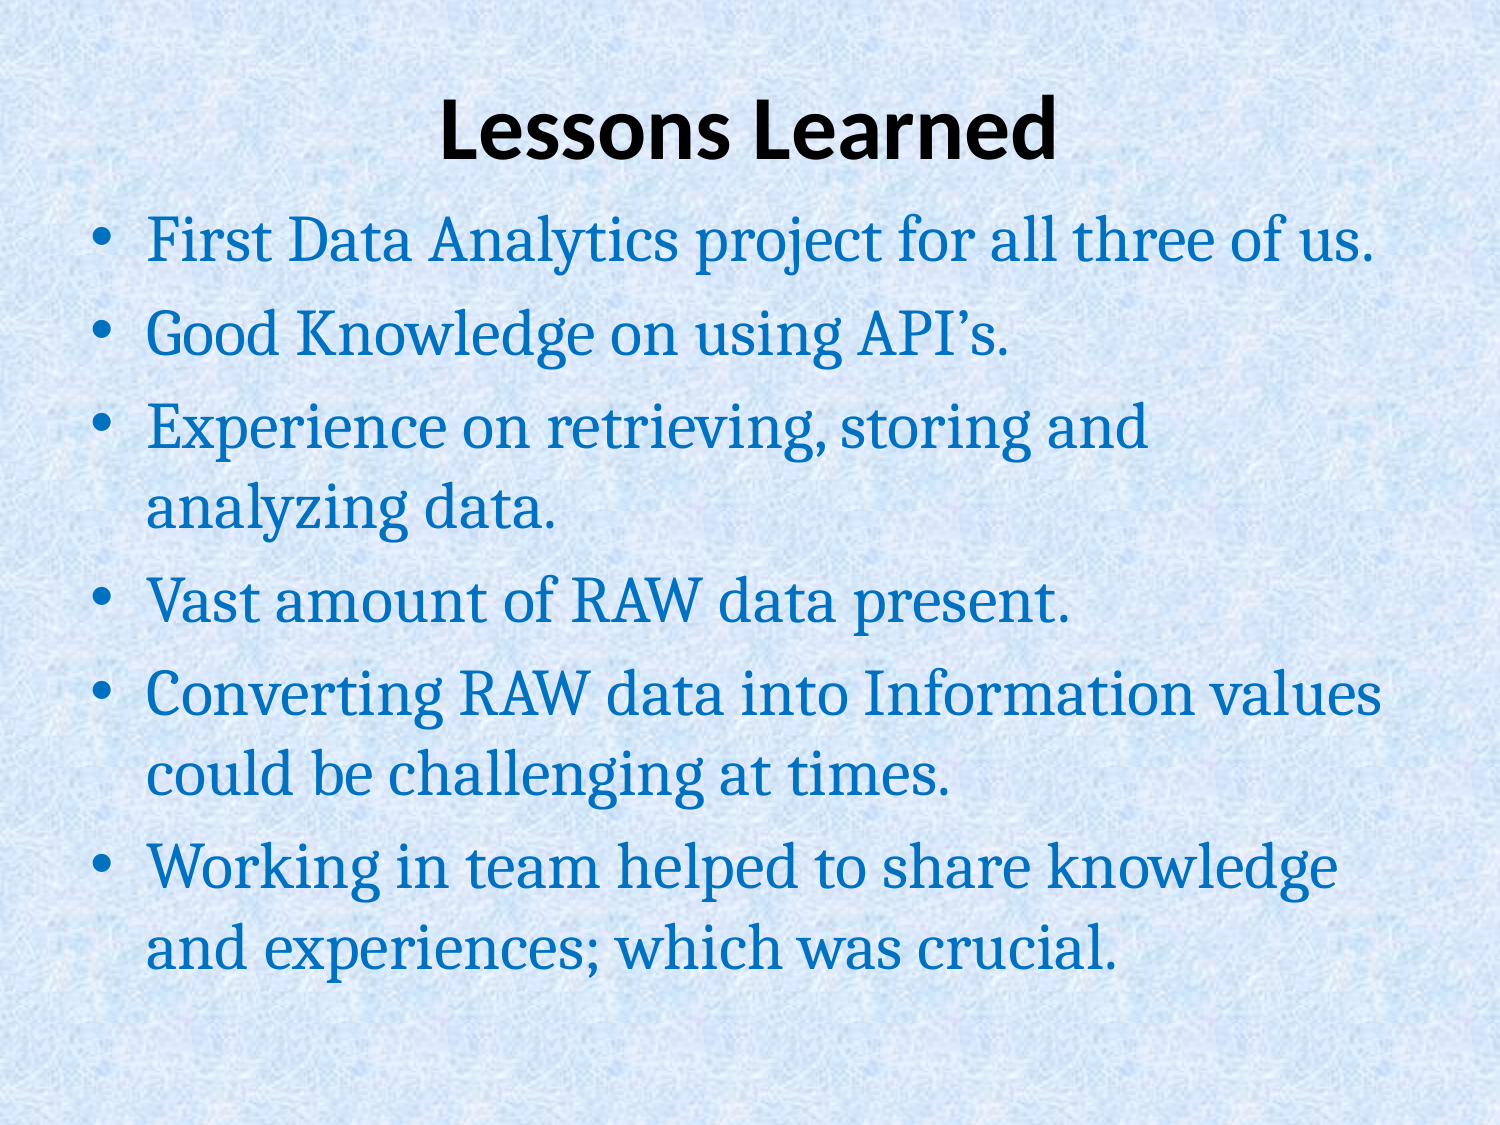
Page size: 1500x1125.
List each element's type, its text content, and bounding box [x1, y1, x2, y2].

picture [0, 0, 1500, 1125]
title Lessons Learned [75, 45, 1425, 187]
list First Data Analytics project for all three of us. Good Knowledge on using API’s. Experience on retrieving, storing and analyzing data. Vast amount of RAW data present. Converting RAW data into Information values could be challenging at times. Working in team helped to share knowledge and experiences; which was crucial. [75, 187, 1425, 1063]
